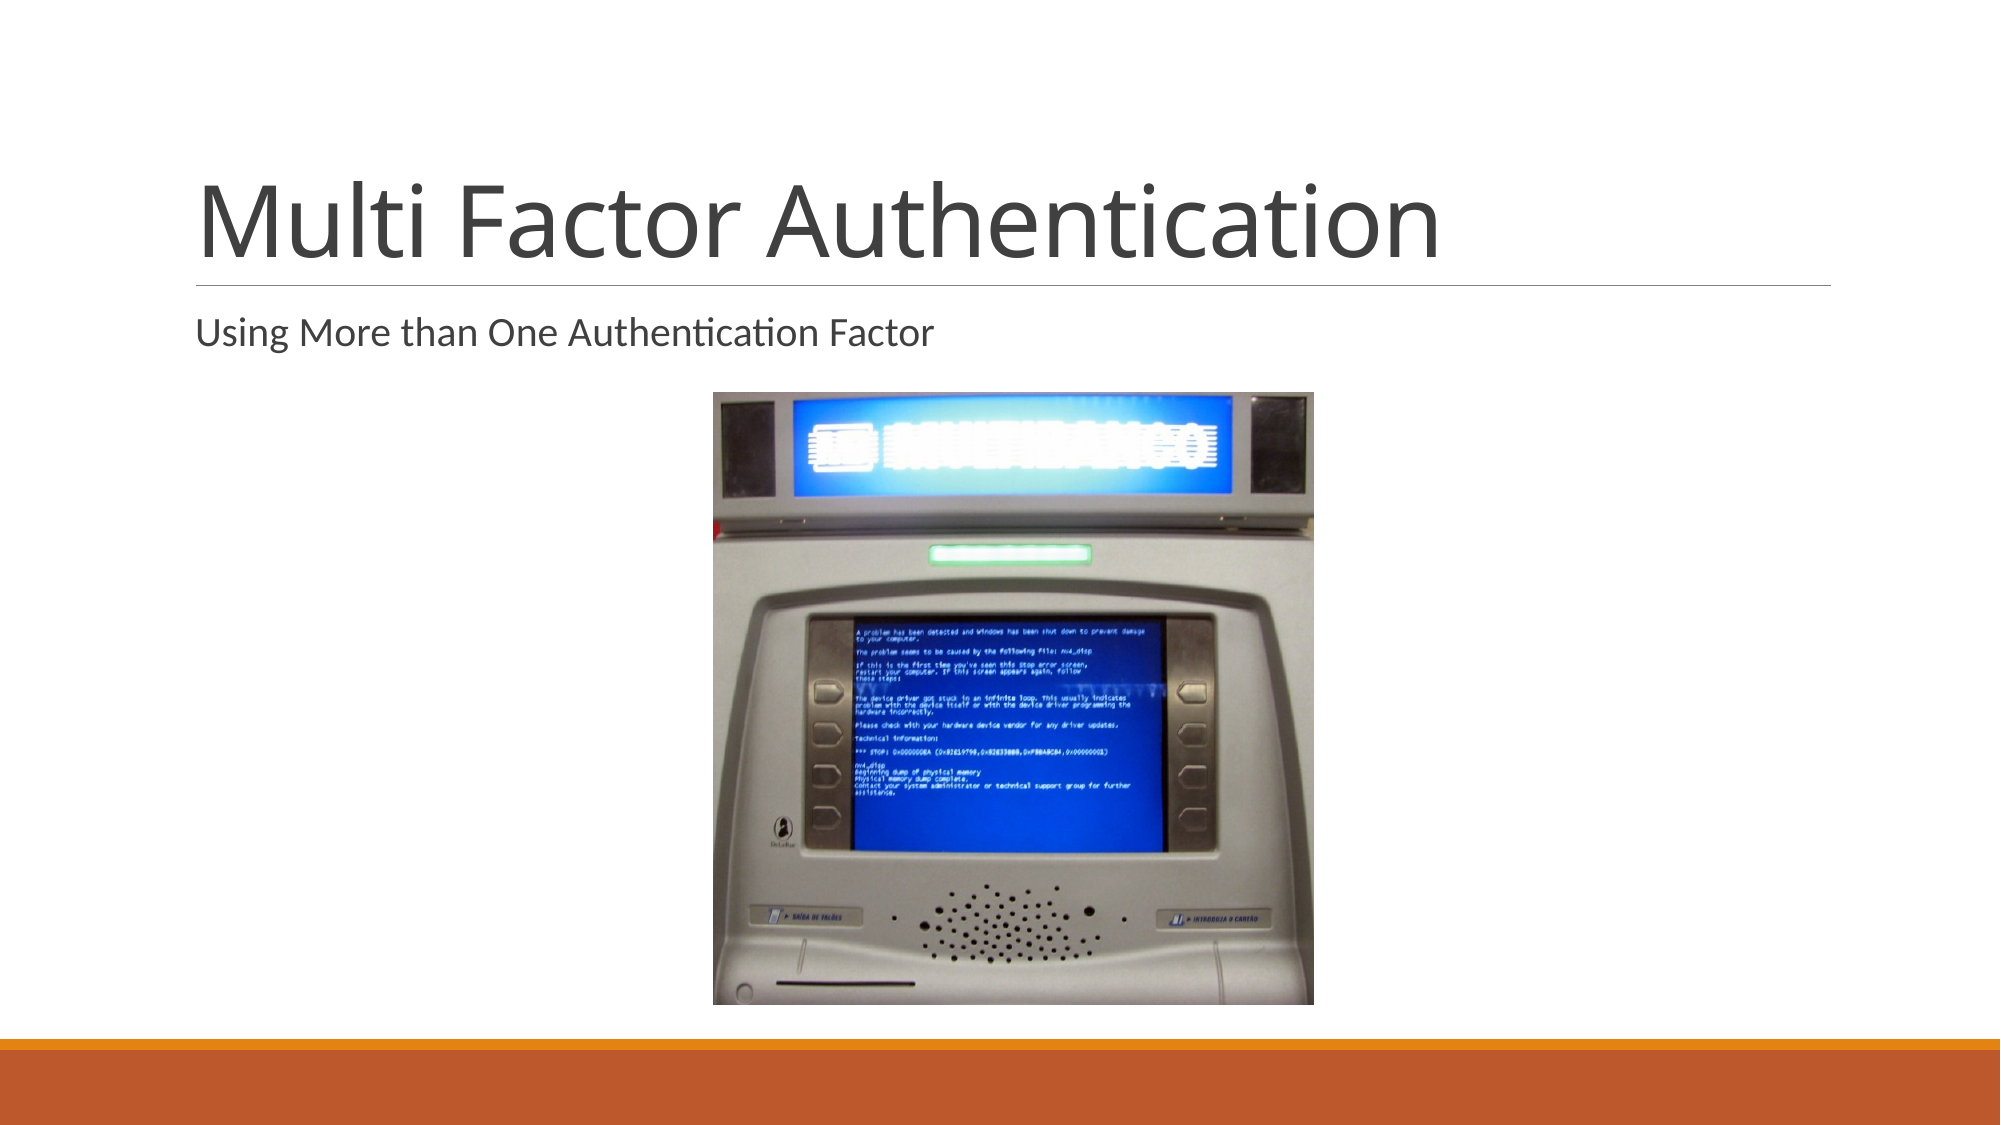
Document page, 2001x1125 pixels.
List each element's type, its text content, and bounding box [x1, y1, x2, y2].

title Multi Factor Authentication [180, 47, 1830, 285]
list Using More than One Authentication Factor [180, 302, 1830, 963]
picture [712, 392, 1314, 1005]
